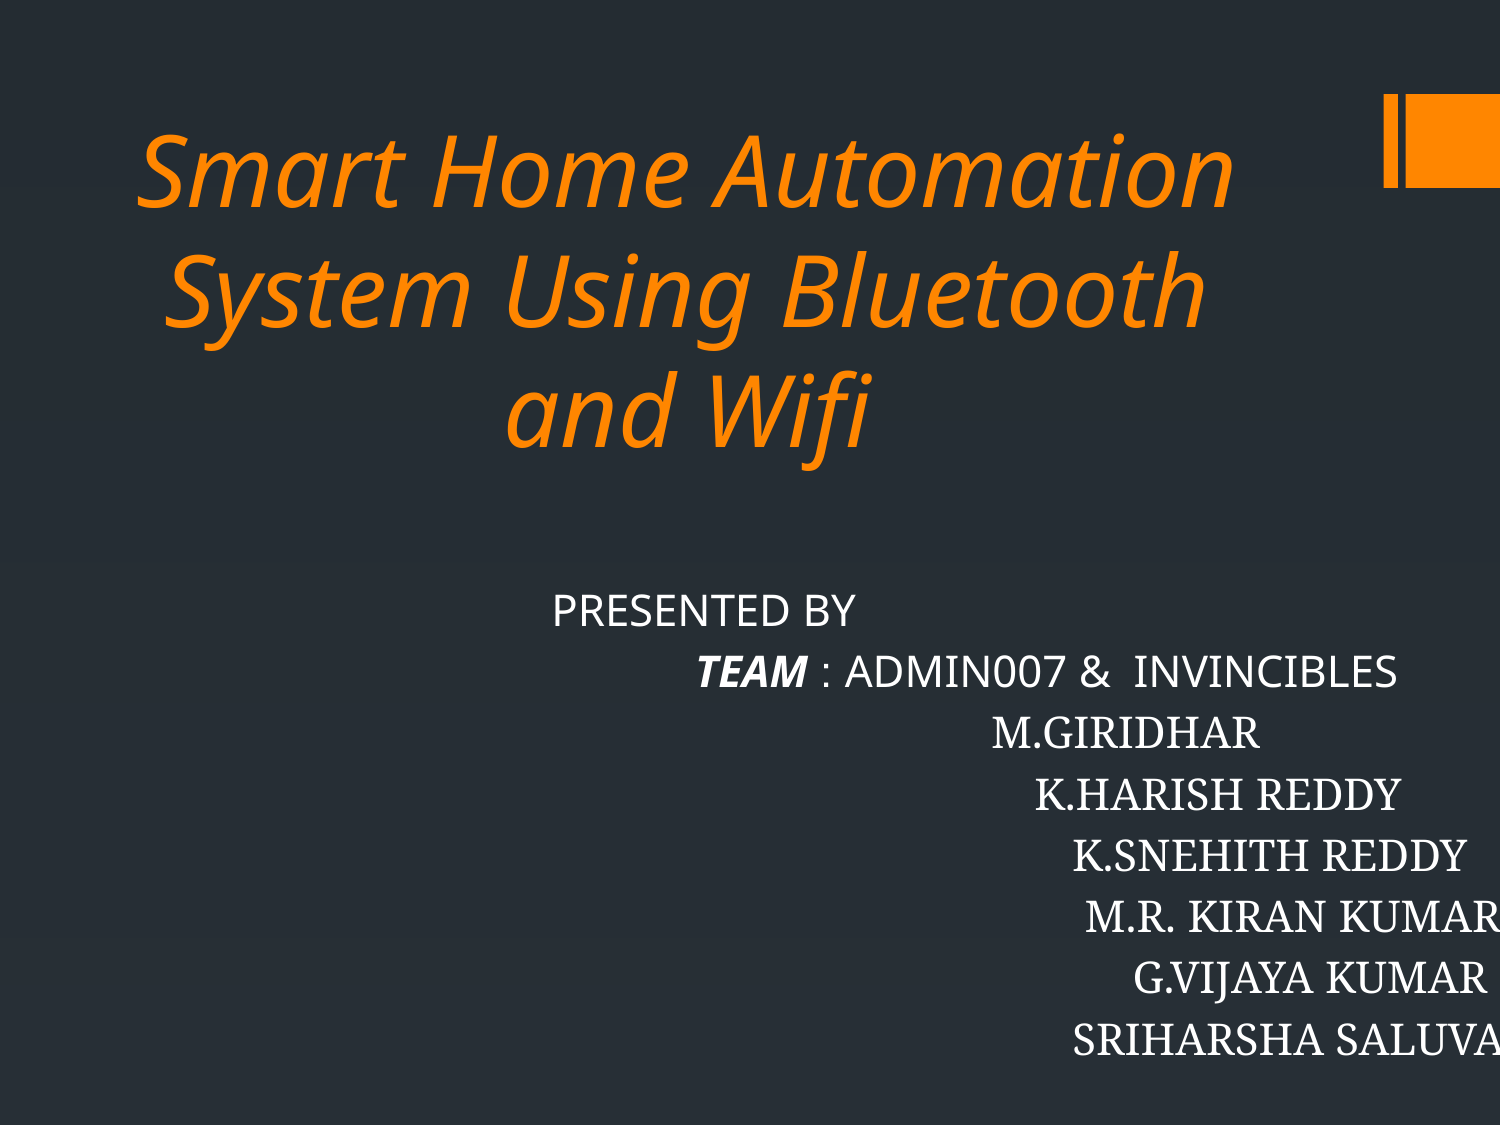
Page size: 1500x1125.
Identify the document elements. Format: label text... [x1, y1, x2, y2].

title Smart Home Automation System Using Bluetooth and Wifi [50, 99, 1325, 463]
subtitle PRESENTED BY TEAM : ADMIN007 & INVINCIBLES M.GIRIDHAR K.HARISH REDDY K.SNEHITH REDDY M.R. KIRAN KUMAR G.VIJAYA KUMAR SRIHARSHA SALUVAJI [125, 575, 1500, 1075]
